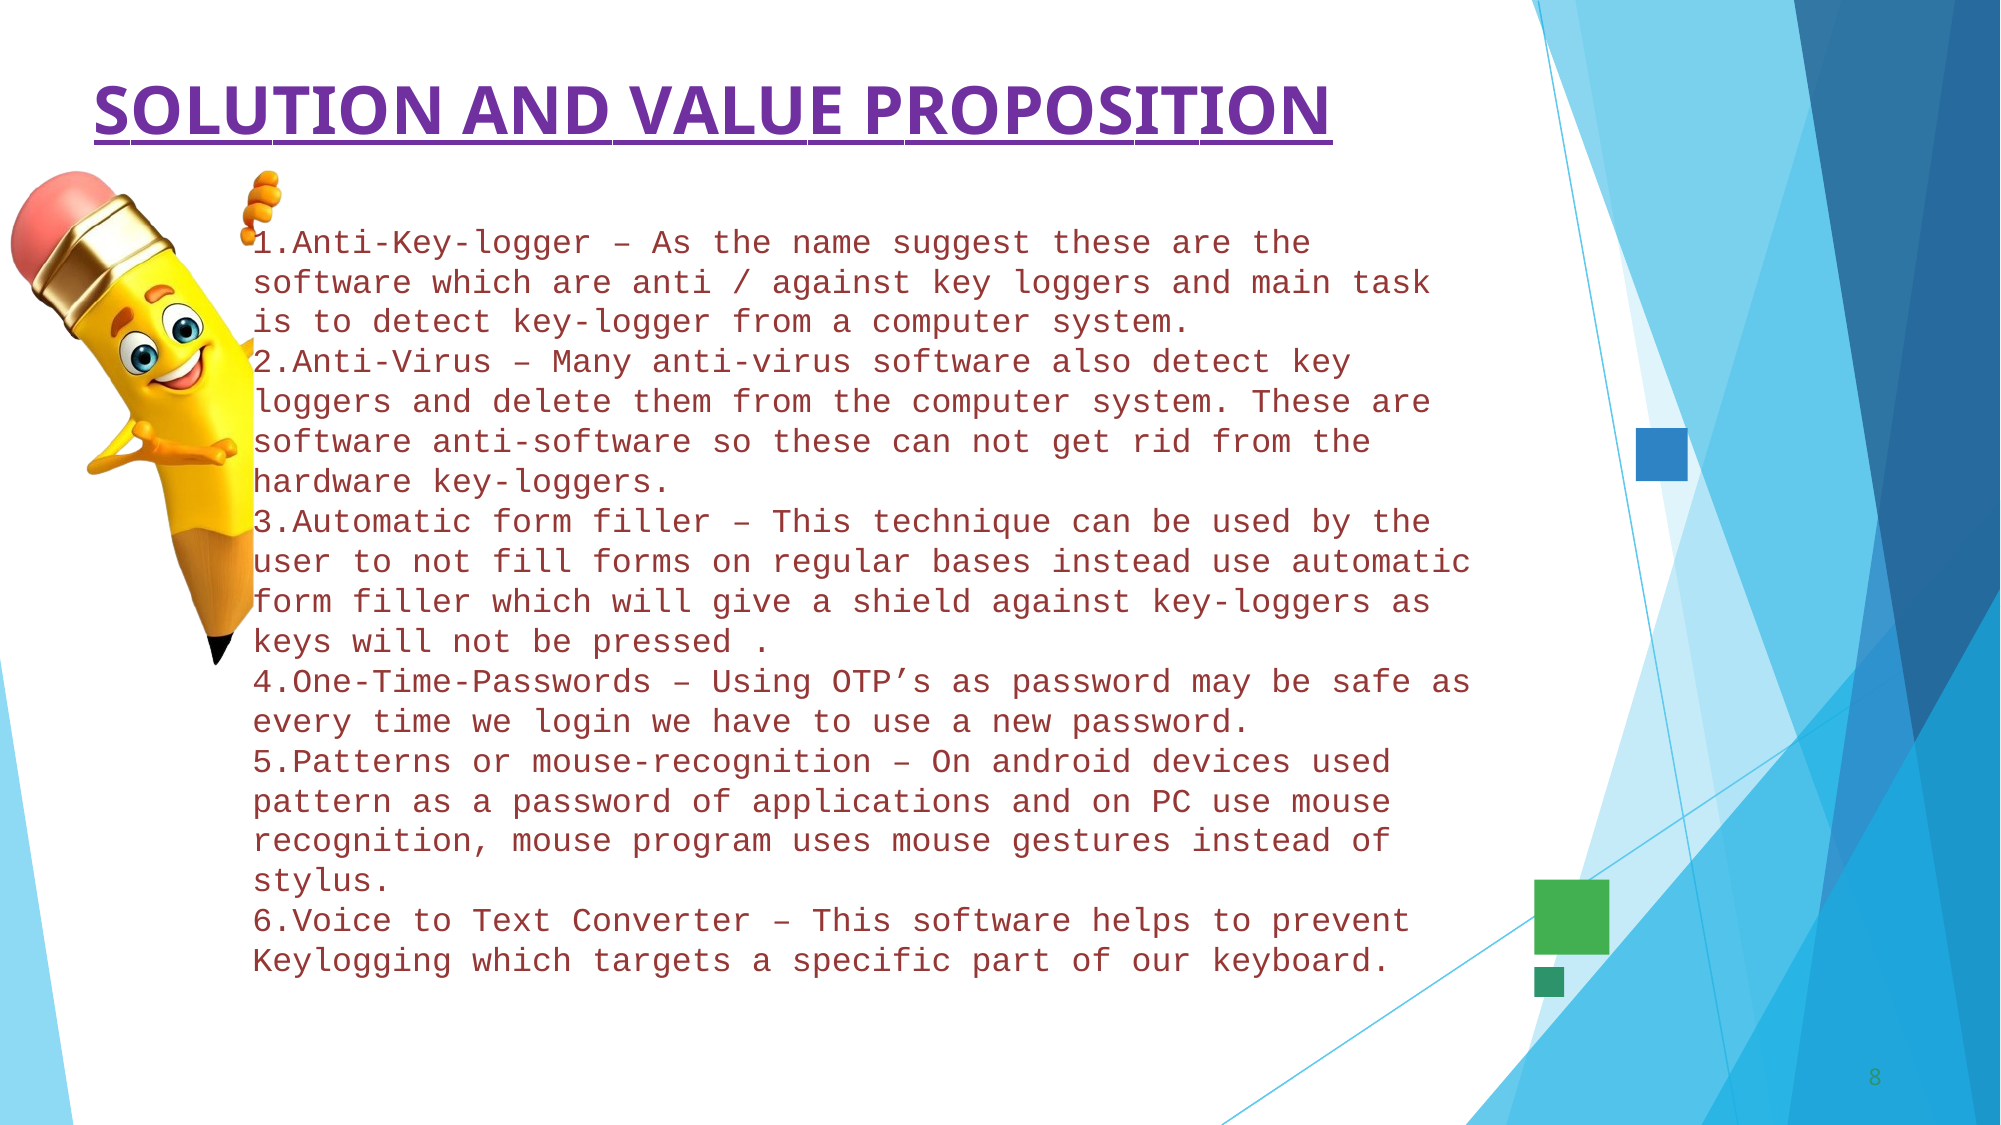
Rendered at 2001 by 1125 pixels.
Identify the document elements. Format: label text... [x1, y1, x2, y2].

text_box [1534, 879, 1610, 955]
text_box [1534, 967, 1565, 997]
picture [0, 149, 393, 683]
text_box [1635, 428, 1688, 482]
title SOLUTION AND VALUE PROPOSITION [91, 65, 1694, 256]
text_box Anti-Key-logger – As the name suggest these are the software which are anti / against key loggers and main task is to detect key-logger from a computer system. Anti-Virus – Many anti-virus software also detect key loggers and delete them from the computer system. These are software anti-software so these can not get rid from the hardware key-loggers. Automatic form filler – This technique can be used by the user to not fill forms on regular bases instead use automatic form filler which will give a shield against key-loggers as keys will not be pressed . One-Time-Passwords – Using OTP’s as password may be safe as every time we login we have to use a new password. Patterns or mouse-recognition – On android devices used pattern as a password of applications and on PC use mouse recognition, mouse program uses mouse gestures instead of stylus. Voice to Text Converter – This software helps to prevent Keylogging which targets a specific part of our keyboard. [237, 212, 1500, 1066]
slide_number 8 [1862, 1061, 1888, 1125]
